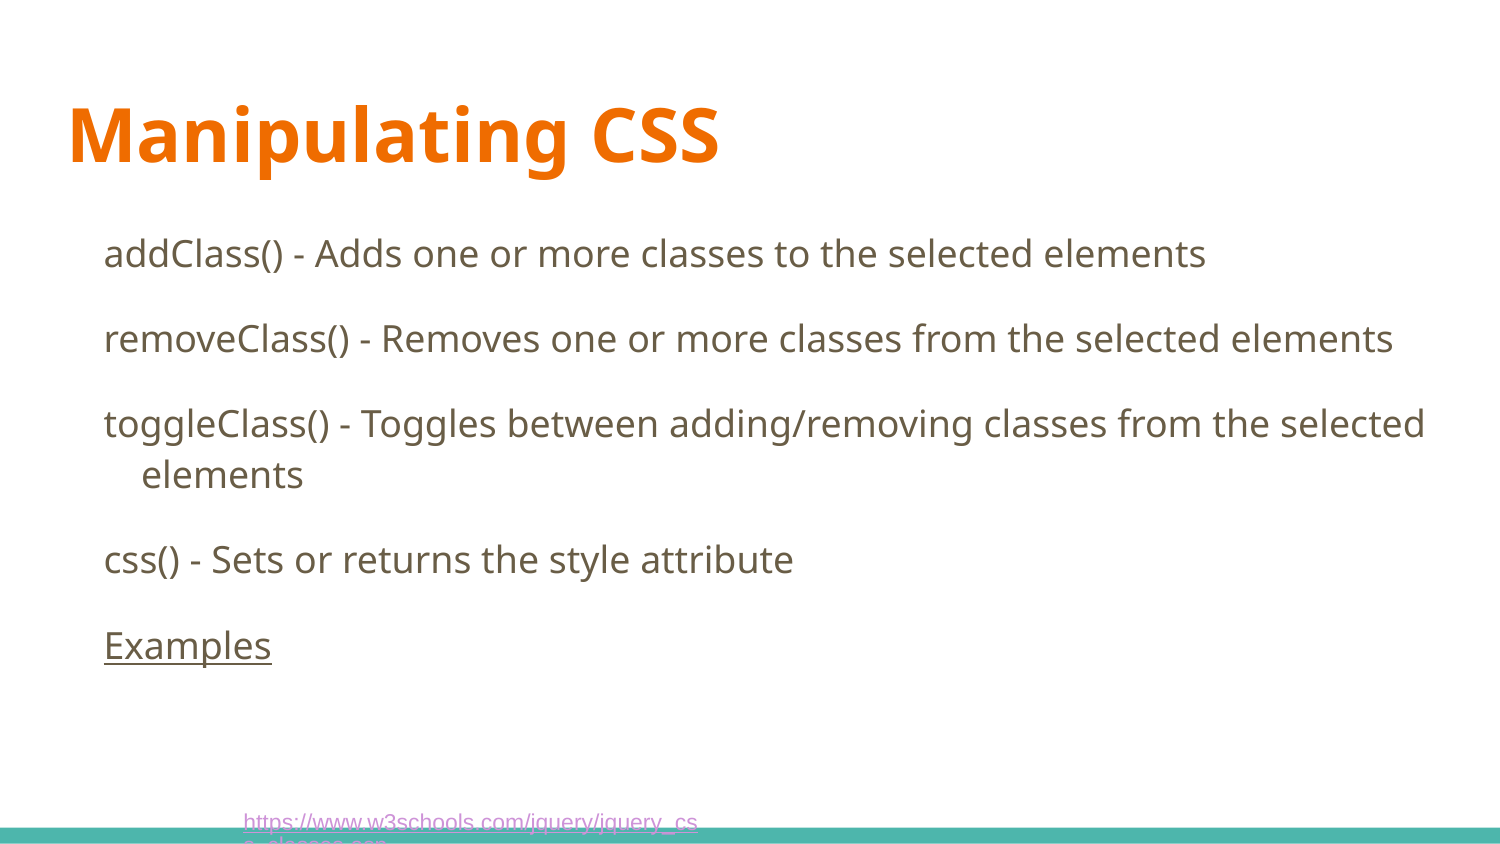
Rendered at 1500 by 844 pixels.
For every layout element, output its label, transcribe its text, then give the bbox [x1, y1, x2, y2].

title Manipulating CSS [51, 72, 1449, 189]
list addClass() - Adds one or more classes to the selected elements removeClass() - Removes one or more classes from the selected elements toggleClass() - Toggles between adding/removing classes from the selected elements css() - Sets or returns the style attribute Examples [51, 207, 1449, 750]
text_box https://www.w3schools.com/jquery/jquery_css_classes.asp [228, 575, 721, 844]
